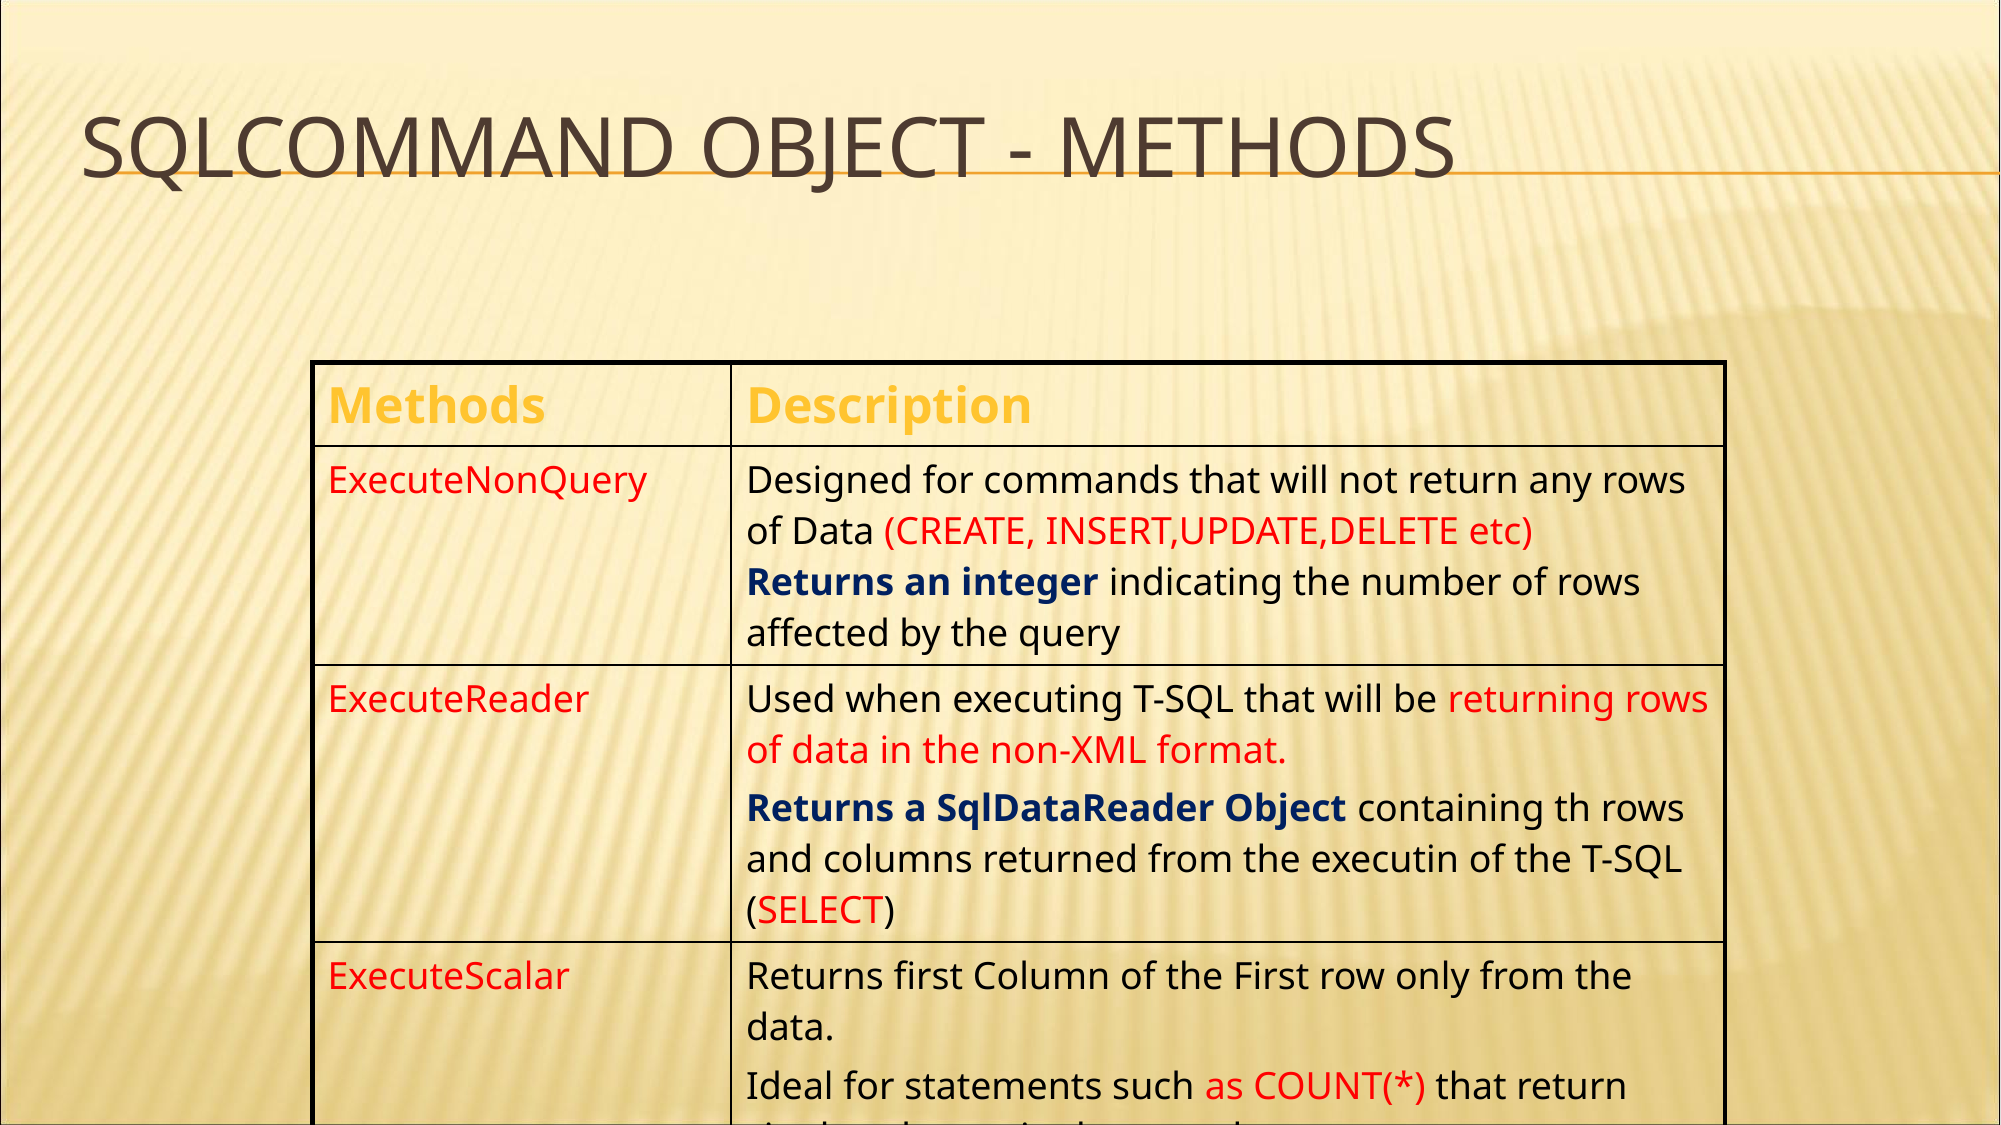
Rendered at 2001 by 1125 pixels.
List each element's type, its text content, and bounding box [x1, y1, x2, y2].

picture [0, 0, 2001, 1125]
table_cell ExecuteNonQuery [315, 447, 730, 664]
table_cell ExecuteReader [315, 666, 730, 941]
title SqlCommand Object - Methods [66, 75, 1966, 213]
table_header Methods [315, 365, 730, 445]
table_cell ExecuteScalar [315, 943, 730, 1125]
table_cell Used when executing T-SQL that will be returning rows of data in the non-XML format. Returns a SqlDataReader Object containing th rows and columns returned from the executin of the T-SQL (SELECT) [732, 666, 1723, 941]
table_cell Designed for commands that will not return any rows of Data (CREATE, INSERT,UPDATE,DELETE etc) Returns an integer indicating the number of rows affected by the query [732, 447, 1723, 664]
table_header Description [732, 365, 1723, 445]
table_cell Returns first Column of the First row only from the data. Ideal for statements such as COUNT(*) that return single column single row values [732, 943, 1723, 1125]
